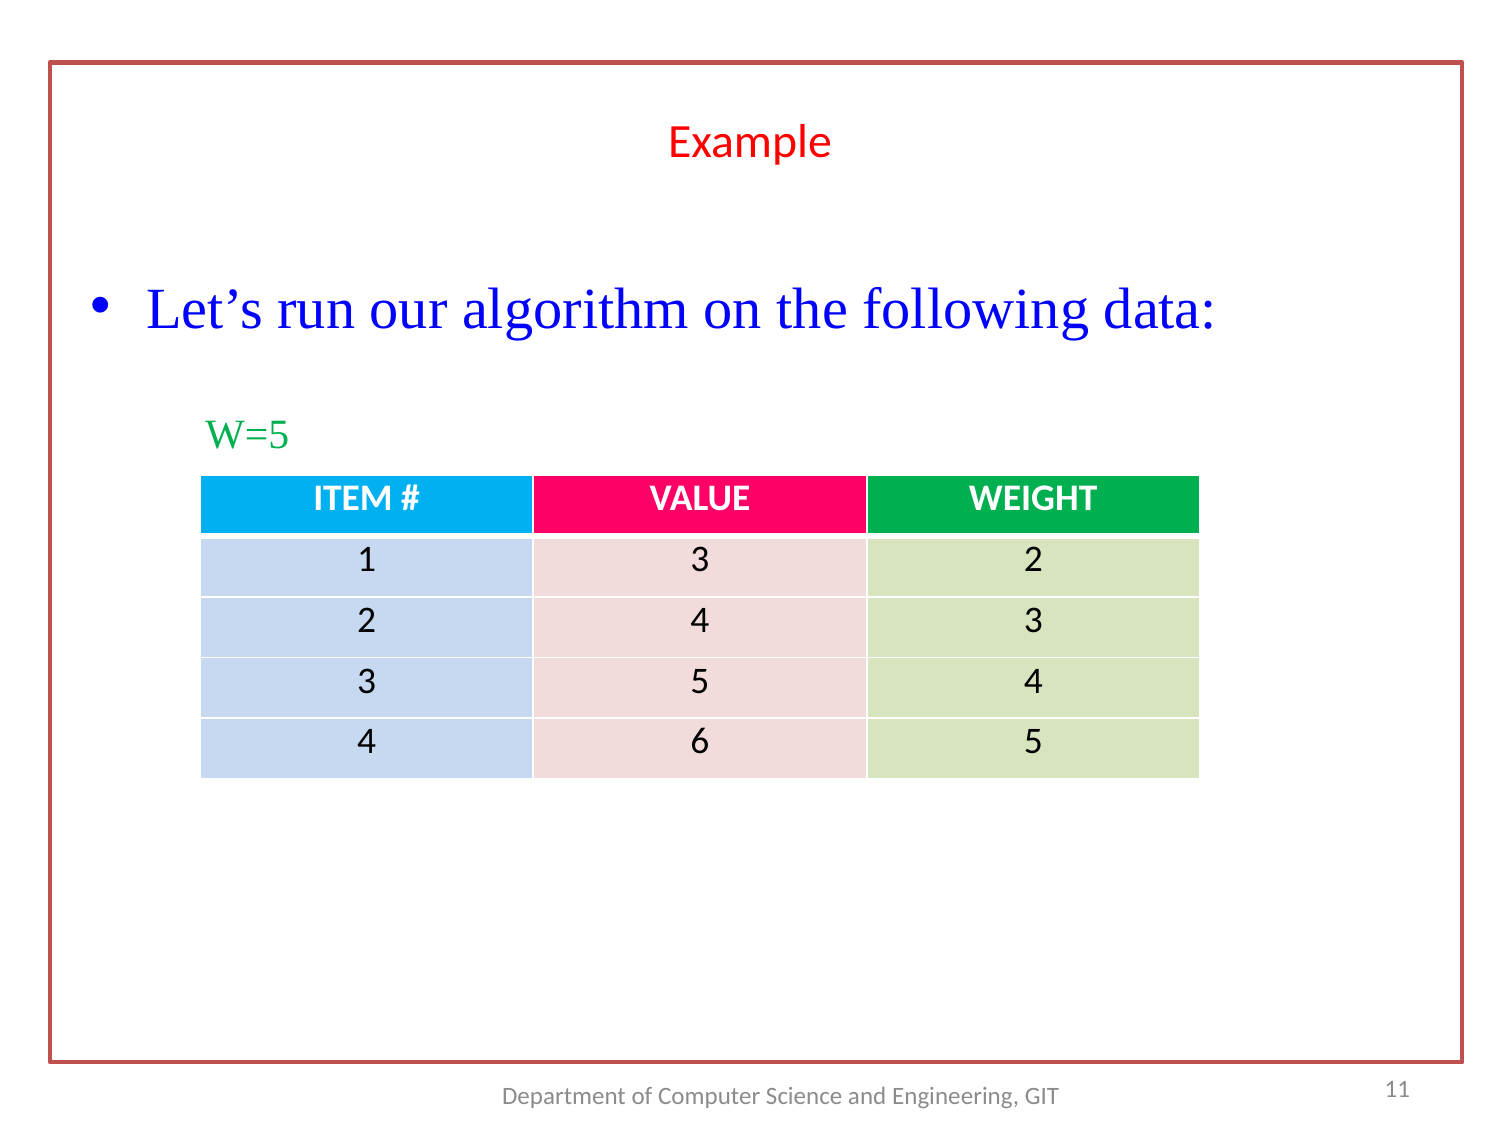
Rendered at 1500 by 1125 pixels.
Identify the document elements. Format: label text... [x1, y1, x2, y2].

table_cell 2 [201, 598, 532, 657]
table_header ITEM # [201, 476, 532, 533]
table_cell 1 [201, 539, 532, 596]
table_cell 5 [868, 719, 1199, 778]
table_cell 3 [534, 539, 866, 596]
text_box [48, 60, 1464, 1064]
table_header VALUE [534, 476, 866, 533]
table_header WEIGHT [868, 476, 1199, 533]
table_cell 4 [534, 598, 866, 657]
table_cell 5 [534, 658, 866, 717]
table_cell 4 [201, 719, 532, 778]
title Example [75, 45, 1425, 233]
slide_number 11 [1287, 1042, 1425, 1103]
footer Department of Computer Science and Engineering, GIT [474, 1065, 1088, 1125]
table_cell 3 [868, 598, 1199, 657]
table_cell 3 [201, 658, 532, 717]
table_cell 2 [868, 539, 1199, 596]
table_cell 6 [534, 719, 866, 778]
table_cell 4 [868, 658, 1199, 717]
list Let’s run our algorithm on the following data: W=5 [75, 262, 1313, 1005]
